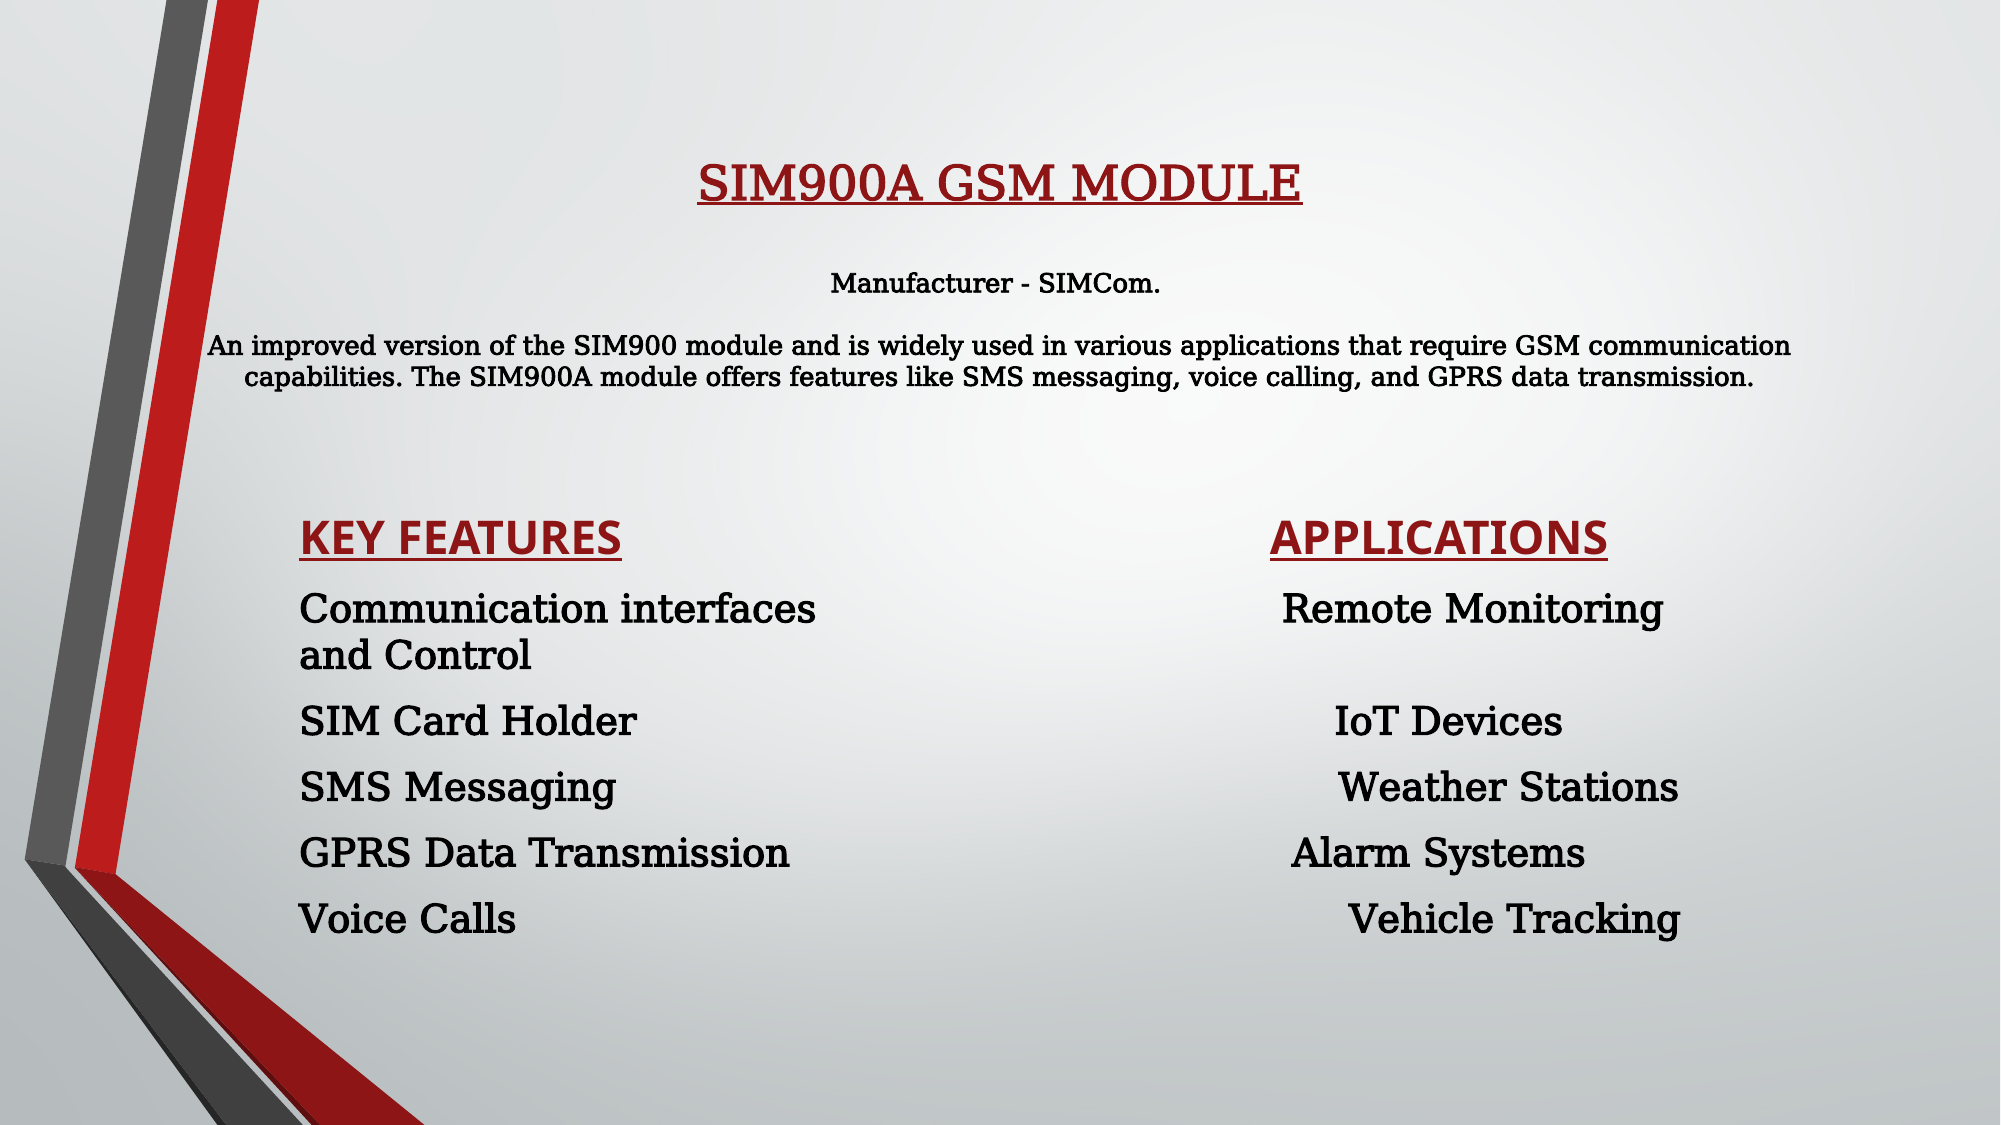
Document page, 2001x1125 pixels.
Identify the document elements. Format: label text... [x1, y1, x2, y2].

title SIM900A GSM MODULE Manufacturer - SIMCom. An improved version of the SIM900 module and is widely used in various applications that require GSM communication capabilities. The SIM900A module offers features like SMS messaging, voice calling, and GPRS data transmission. [178, 140, 1822, 429]
list KEY FEATURES APPLICATIONS Communication interfaces Remote Monitoring and Control SIM Card Holder IoT Devices SMS Messaging Weather Stations GPRS Data Transmission Alarm Systems Voice Calls Vehicle Tracking [284, 446, 1716, 1002]
